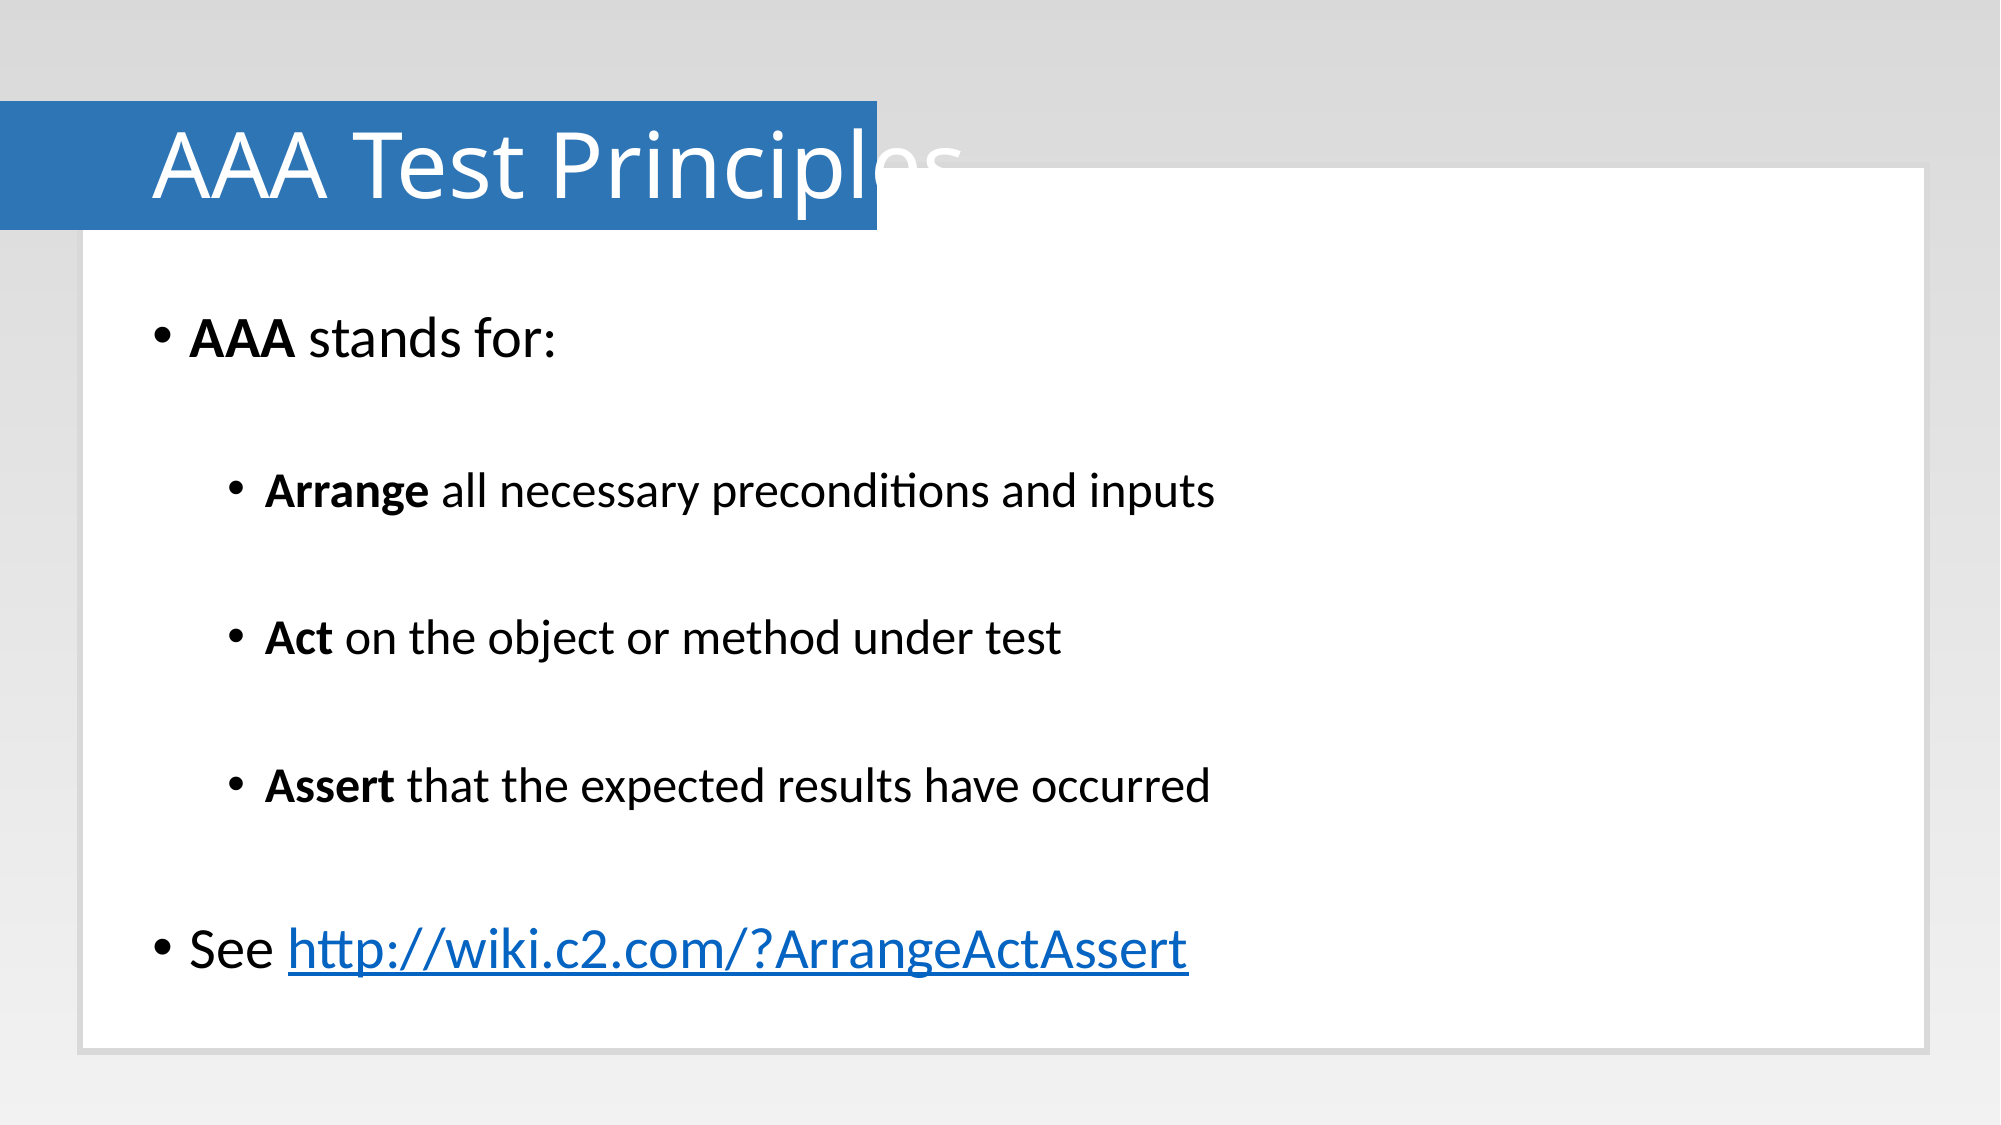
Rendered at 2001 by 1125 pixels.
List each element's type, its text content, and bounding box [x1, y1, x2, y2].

text_box [79, 164, 1928, 1053]
text_box [0, 101, 137, 230]
title AAA Test Principles [137, 59, 1863, 278]
list AAA stands for: Arrange all necessary preconditions and inputs Act on the object or method under test Assert that the expected results have occurred See http://wiki.c2.com/?ArrangeActAssert [137, 299, 1863, 1014]
